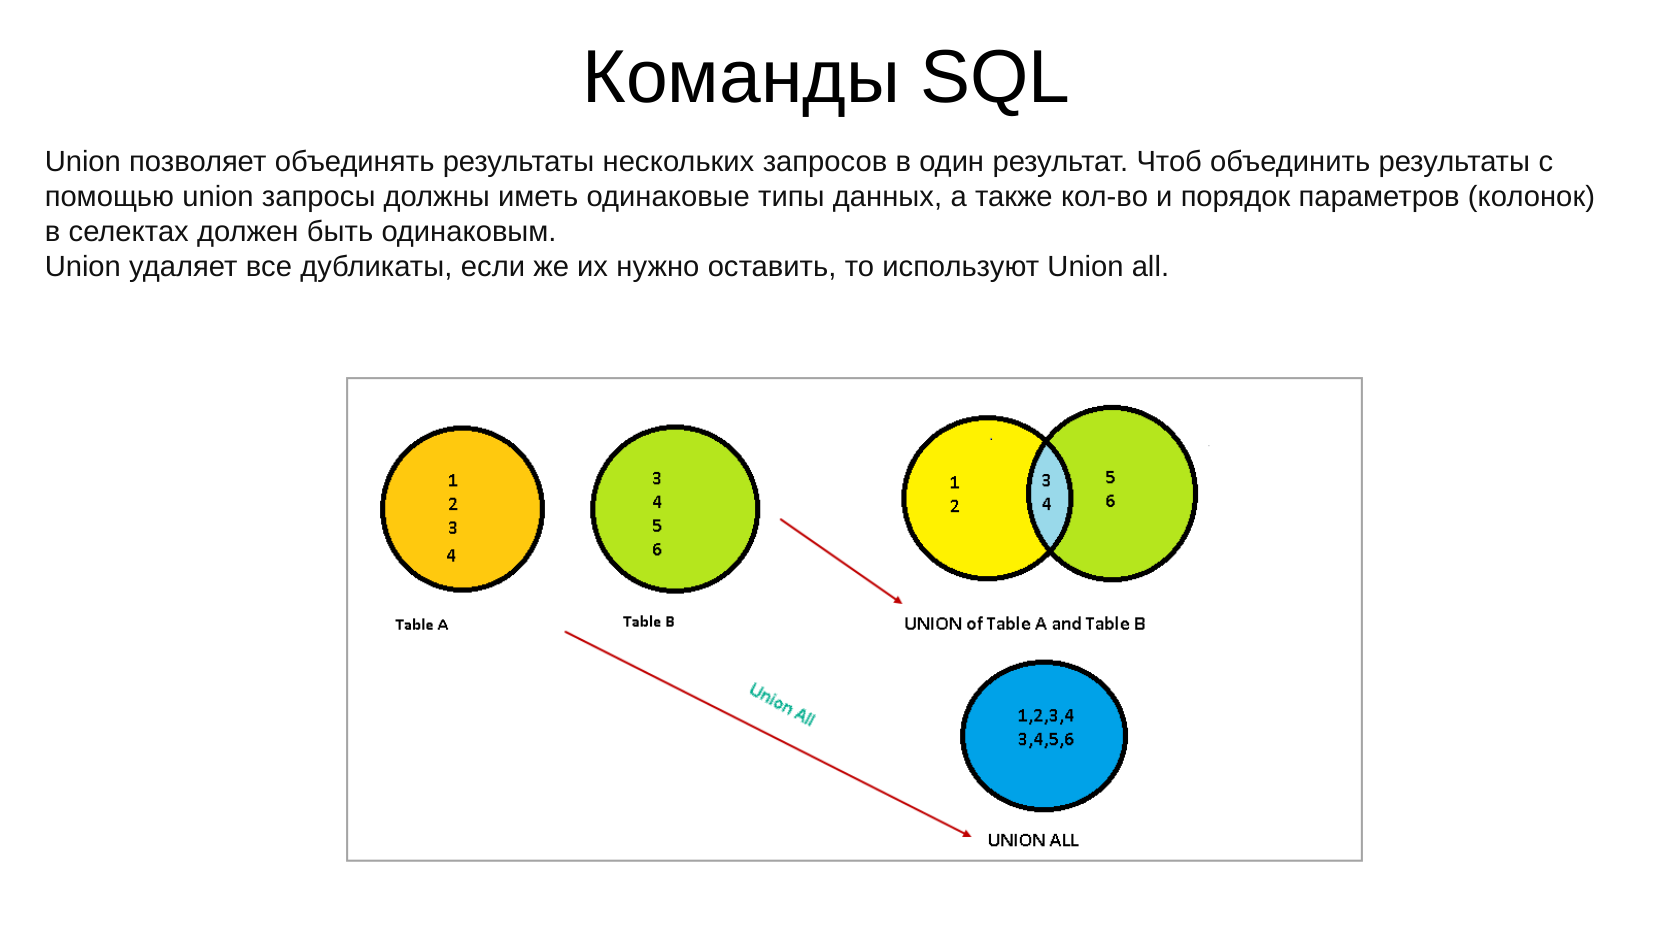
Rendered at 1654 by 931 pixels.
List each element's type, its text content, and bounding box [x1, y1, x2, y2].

text_box [90, 402, 1579, 885]
text_box Union позволяет объединять результаты нескольких запросов в один результат. Чтоб объединить результаты с помощью union запросы должны иметь одинаковые типы данных, а также кол-во и порядок параметров (колонок) в селектах должен быть одинаковым. Union удаляет все дубликаты, если же их нужно оставить, то используют Union all. [29, 135, 1633, 402]
text_box Команды SQL [82, 9, 1571, 135]
picture [343, 374, 1366, 871]
